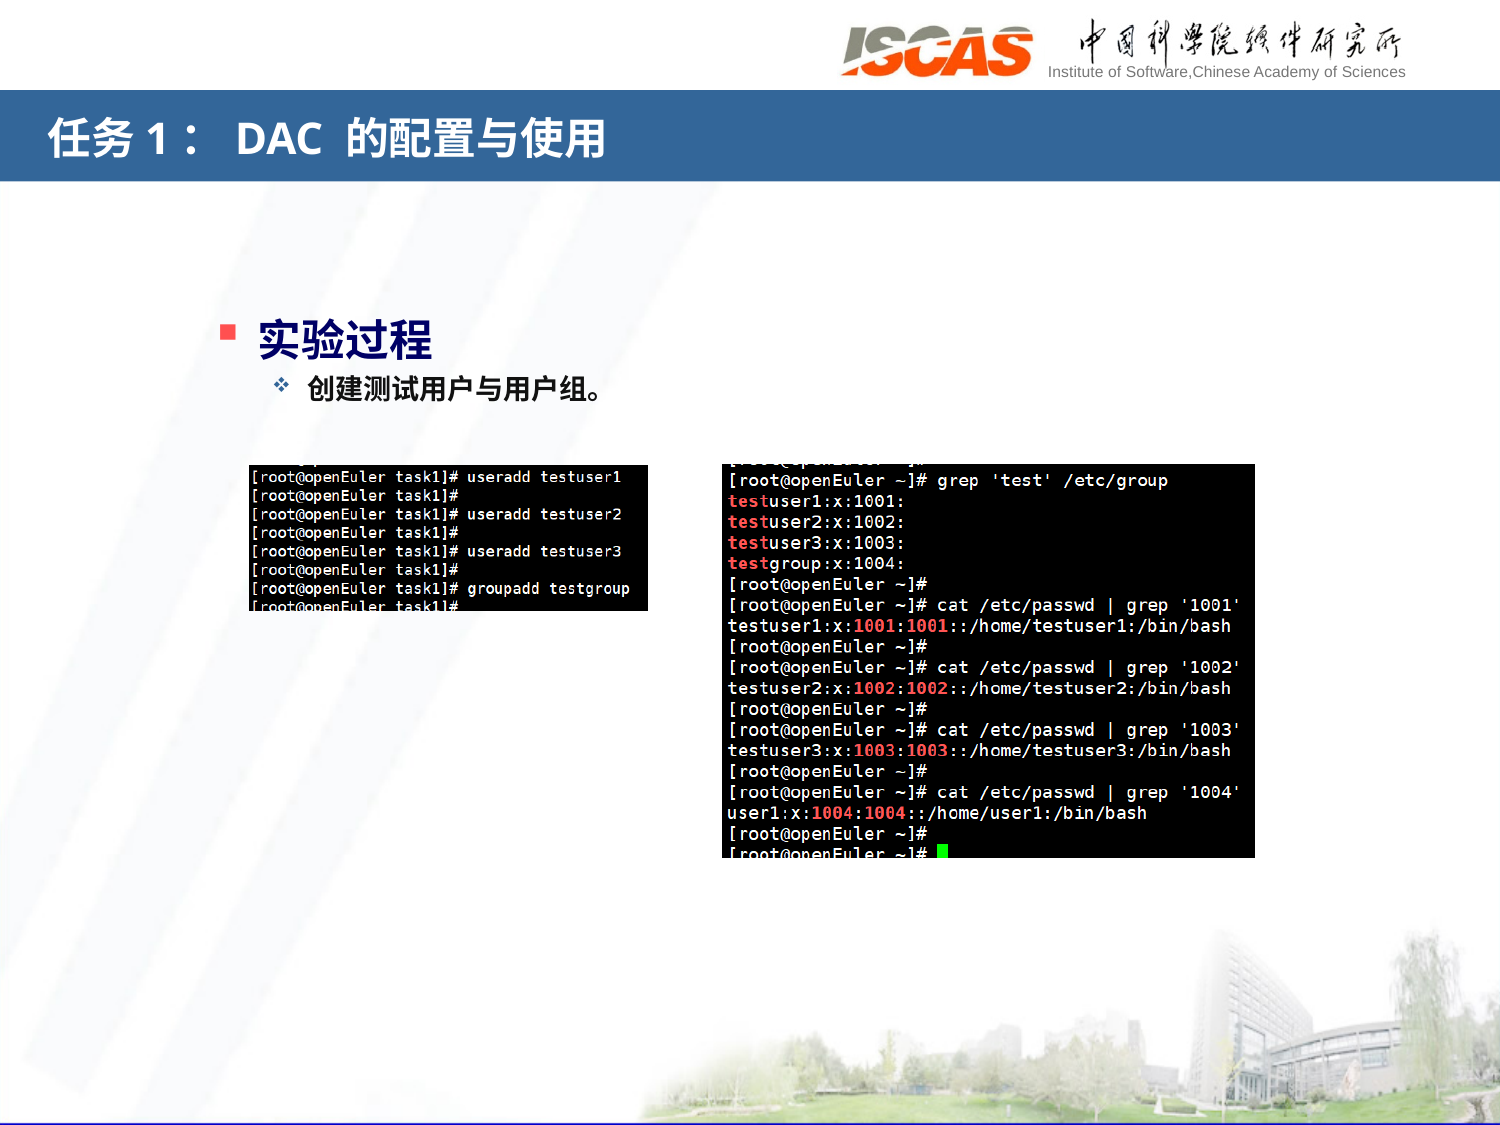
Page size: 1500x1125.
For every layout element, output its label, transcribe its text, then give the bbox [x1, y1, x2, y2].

picture [0, 182, 1500, 1125]
picture [1077, 15, 1402, 71]
picture [837, 18, 1045, 87]
title 任务1：DAC 的配置与使用 [0, 89, 1500, 182]
list 实验过程 创建测试用户与用户组。 [200, 305, 1327, 421]
